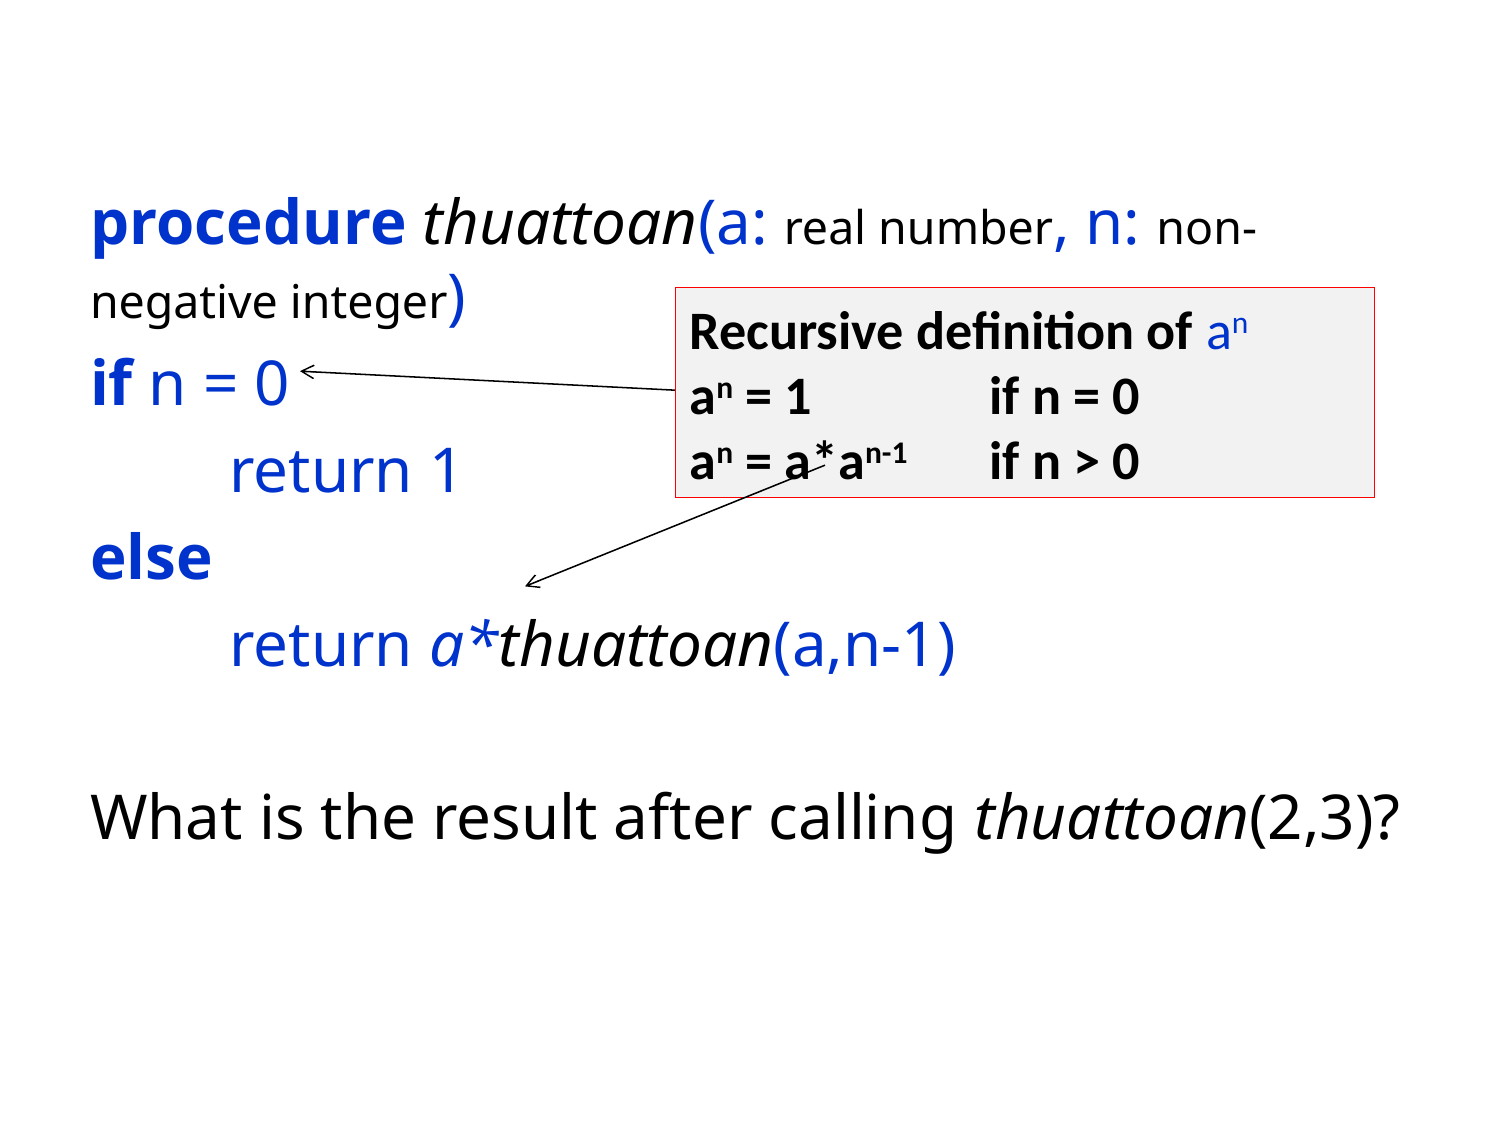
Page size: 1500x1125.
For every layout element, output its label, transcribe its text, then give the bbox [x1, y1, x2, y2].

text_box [299, 287, 1376, 587]
list procedure thuattoan(a: real number, n: non-negative integer) if n = 0 return 1 else return a*thuattoan(a,n-1) What is the result after calling thuattoan(2,3)? [75, 174, 1425, 918]
